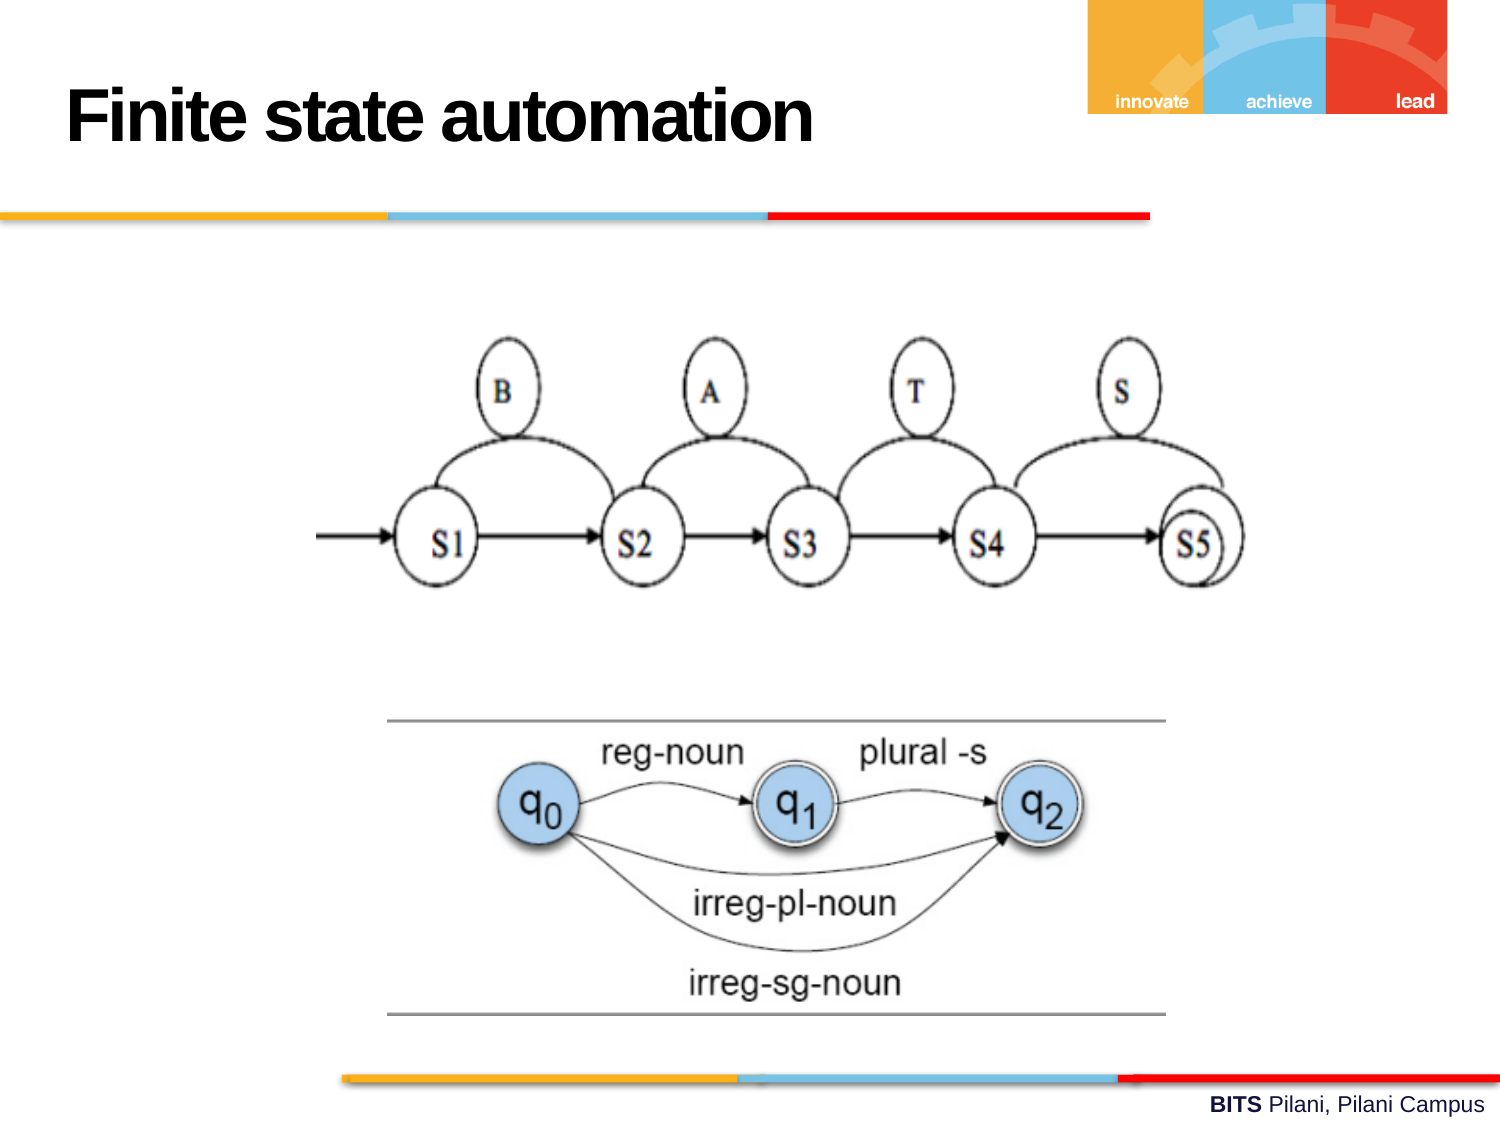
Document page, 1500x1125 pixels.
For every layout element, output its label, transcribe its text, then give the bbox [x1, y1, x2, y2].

list Finite state automation [49, 24, 1088, 213]
picture [1087, 0, 1448, 114]
picture [316, 274, 1263, 613]
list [387, 712, 1166, 1016]
